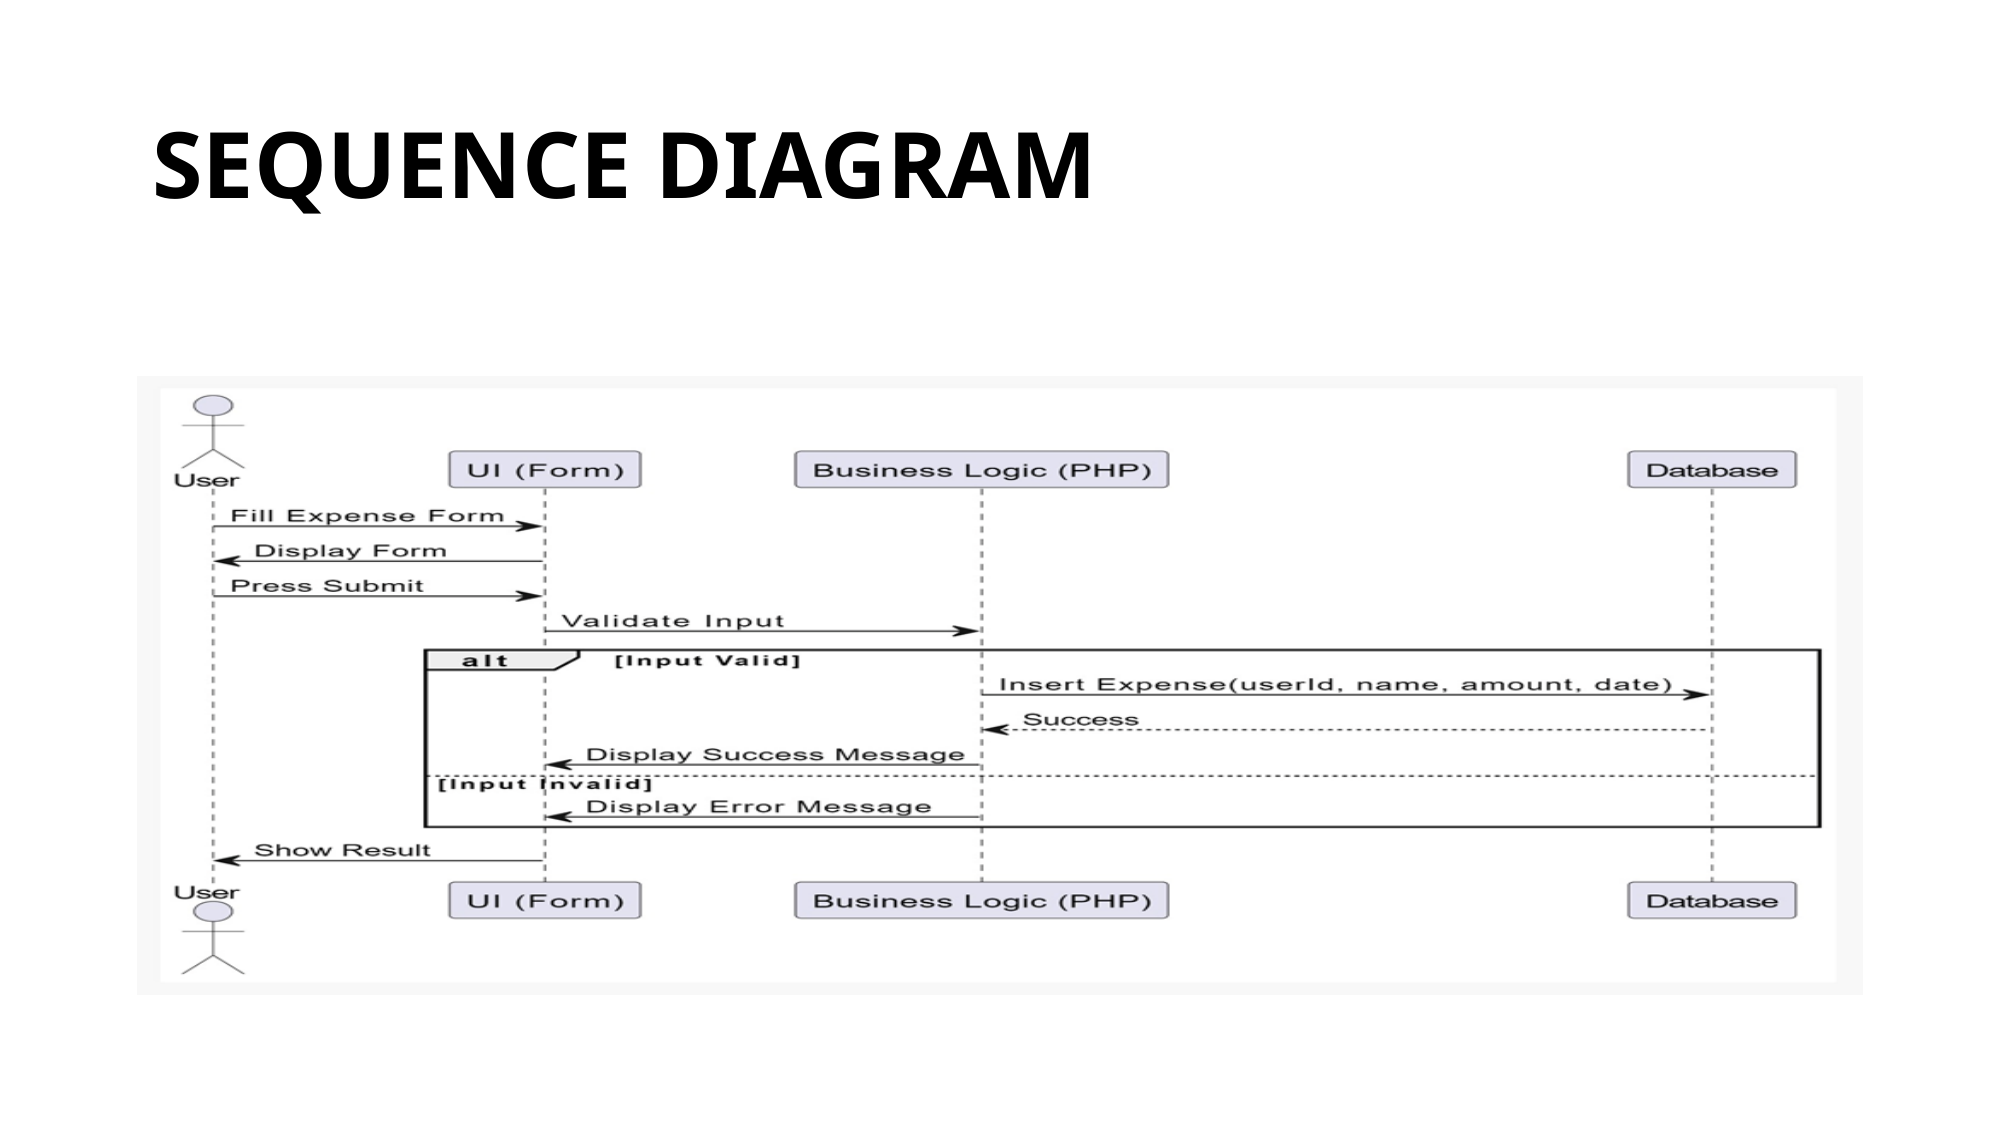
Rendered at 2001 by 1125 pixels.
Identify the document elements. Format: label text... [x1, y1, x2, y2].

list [137, 376, 1863, 995]
title SEQUENCE DIAGRAM [137, 59, 1863, 278]
